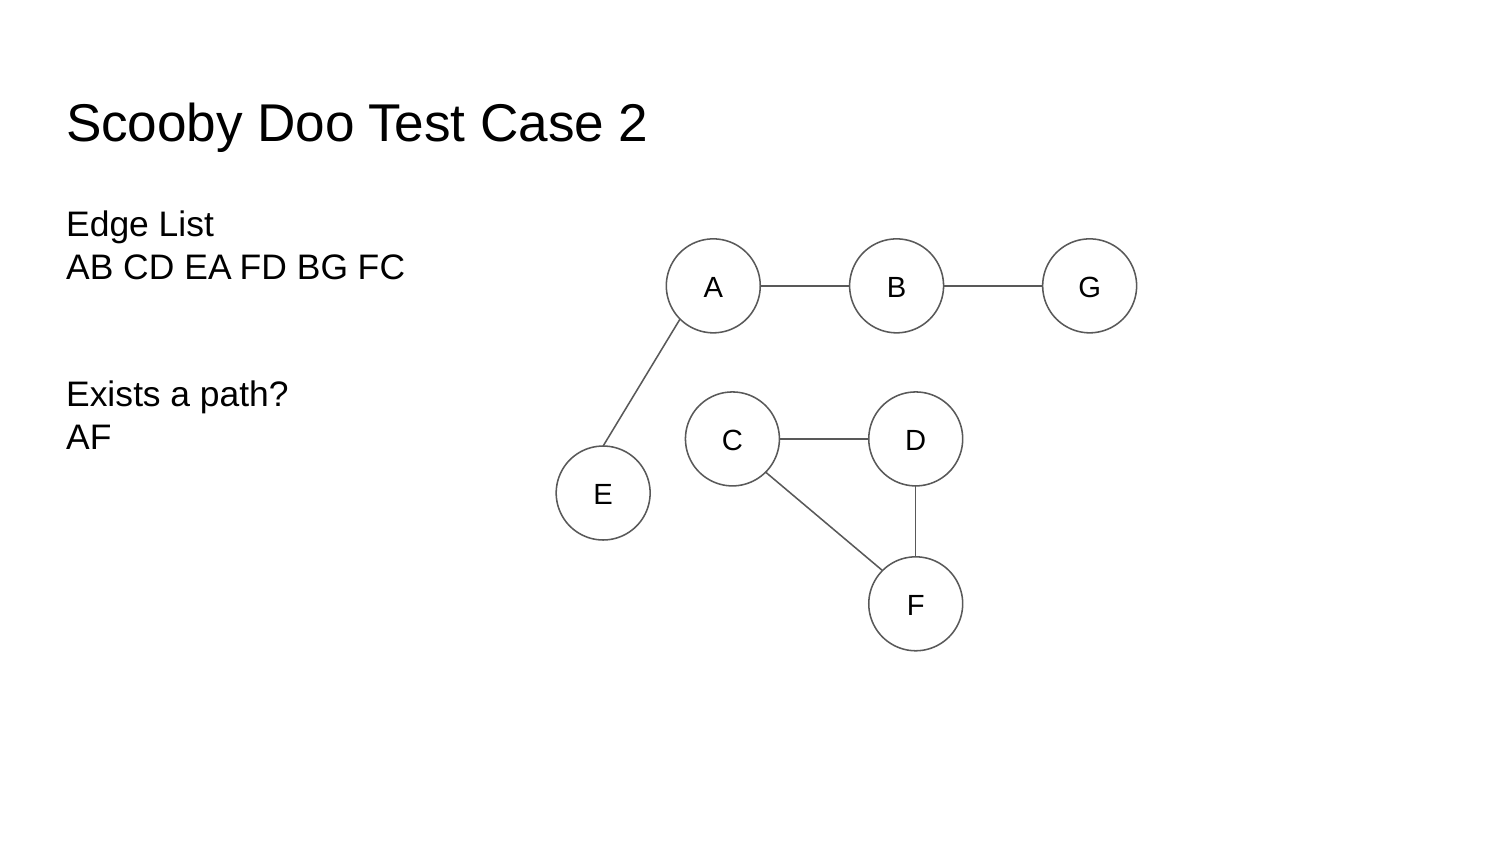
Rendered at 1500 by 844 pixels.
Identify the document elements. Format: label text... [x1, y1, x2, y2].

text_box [765, 471, 883, 571]
text_box F [868, 557, 963, 651]
text_box E [556, 446, 651, 541]
text_box G [1042, 238, 1137, 333]
text_box A [666, 238, 761, 333]
title Scooby Doo Test Case 2 [51, 72, 1449, 167]
text_box B [849, 238, 944, 333]
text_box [602, 318, 681, 447]
text_box Edge List AB CD EA FD BG FC Exists a path? AF [51, 186, 544, 472]
text_box C [685, 391, 780, 486]
text_box D [868, 391, 963, 486]
